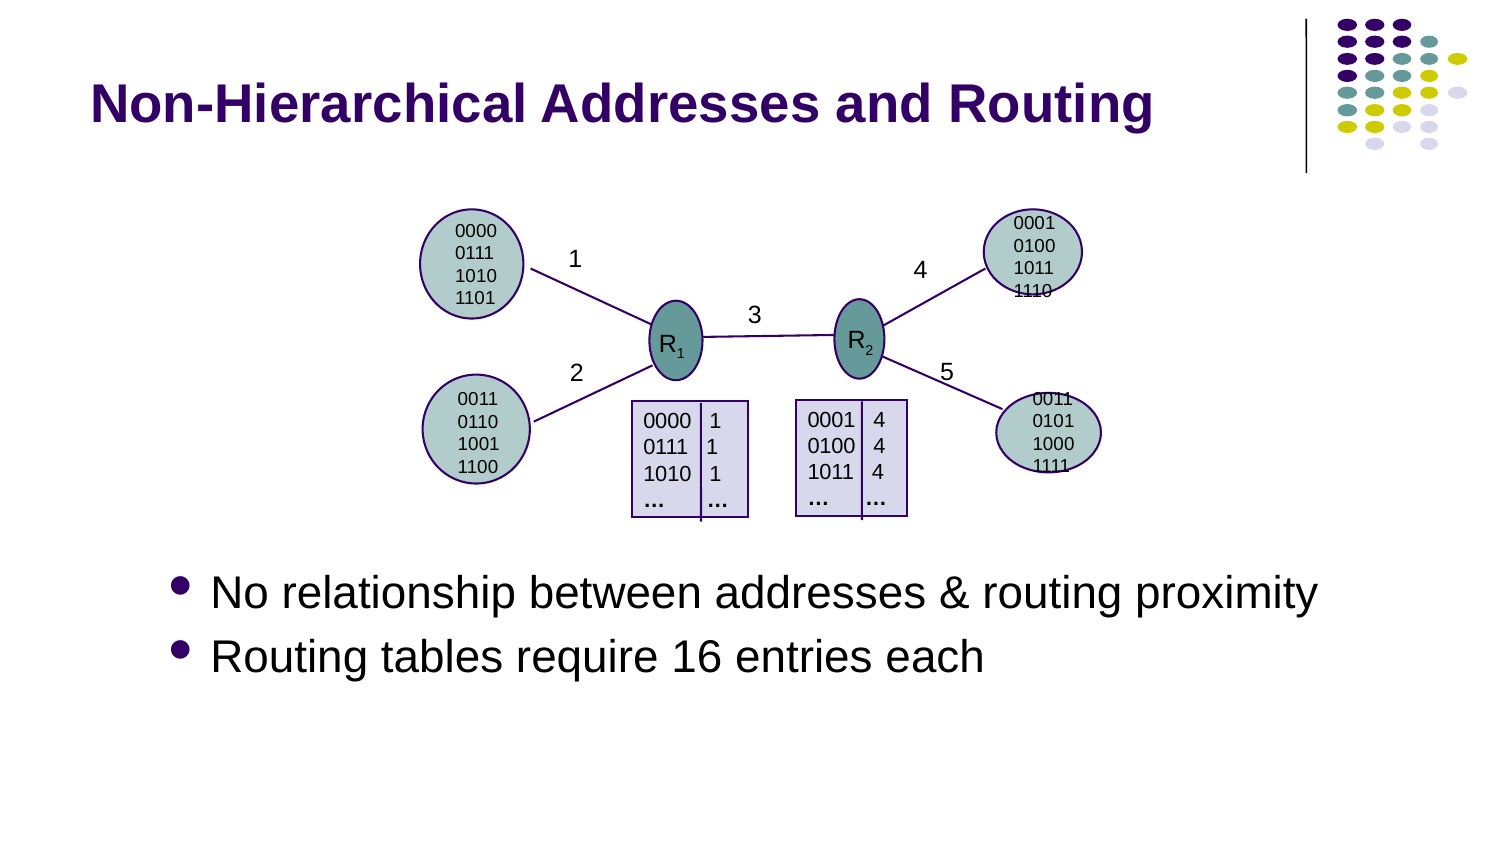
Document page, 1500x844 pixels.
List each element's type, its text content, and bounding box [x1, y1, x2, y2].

title Non-Hierarchical Addresses and Routing [75, 15, 1313, 141]
list No relationship between addresses & routing proximity Routing tables require 16 entries each [153, 554, 1380, 704]
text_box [281, 163, 1102, 522]
